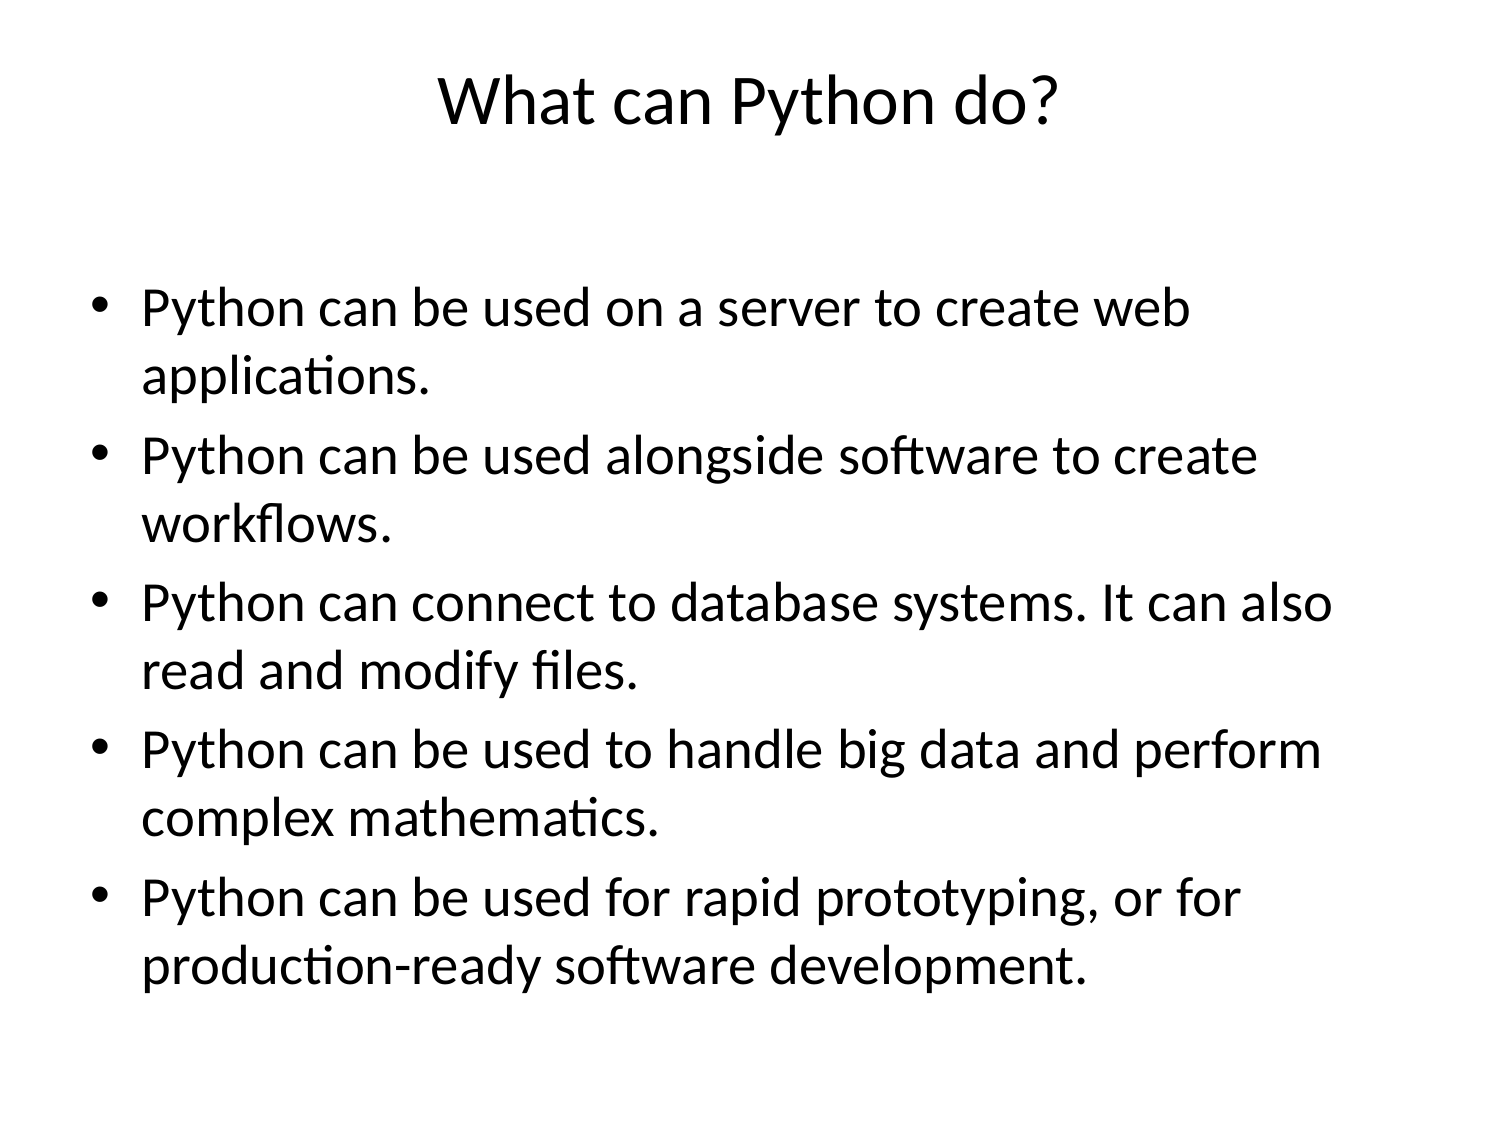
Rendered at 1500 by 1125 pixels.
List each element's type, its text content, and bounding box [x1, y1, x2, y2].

title What can Python do? [75, 45, 1425, 233]
list Python can be used on a server to create web applications. Python can be used alongside software to create workflows. Python can connect to database systems. It can also read and modify files. Python can be used to handle big data and perform complex mathematics. Python can be used for rapid prototyping, or for production-ready software development. [75, 262, 1425, 1005]
